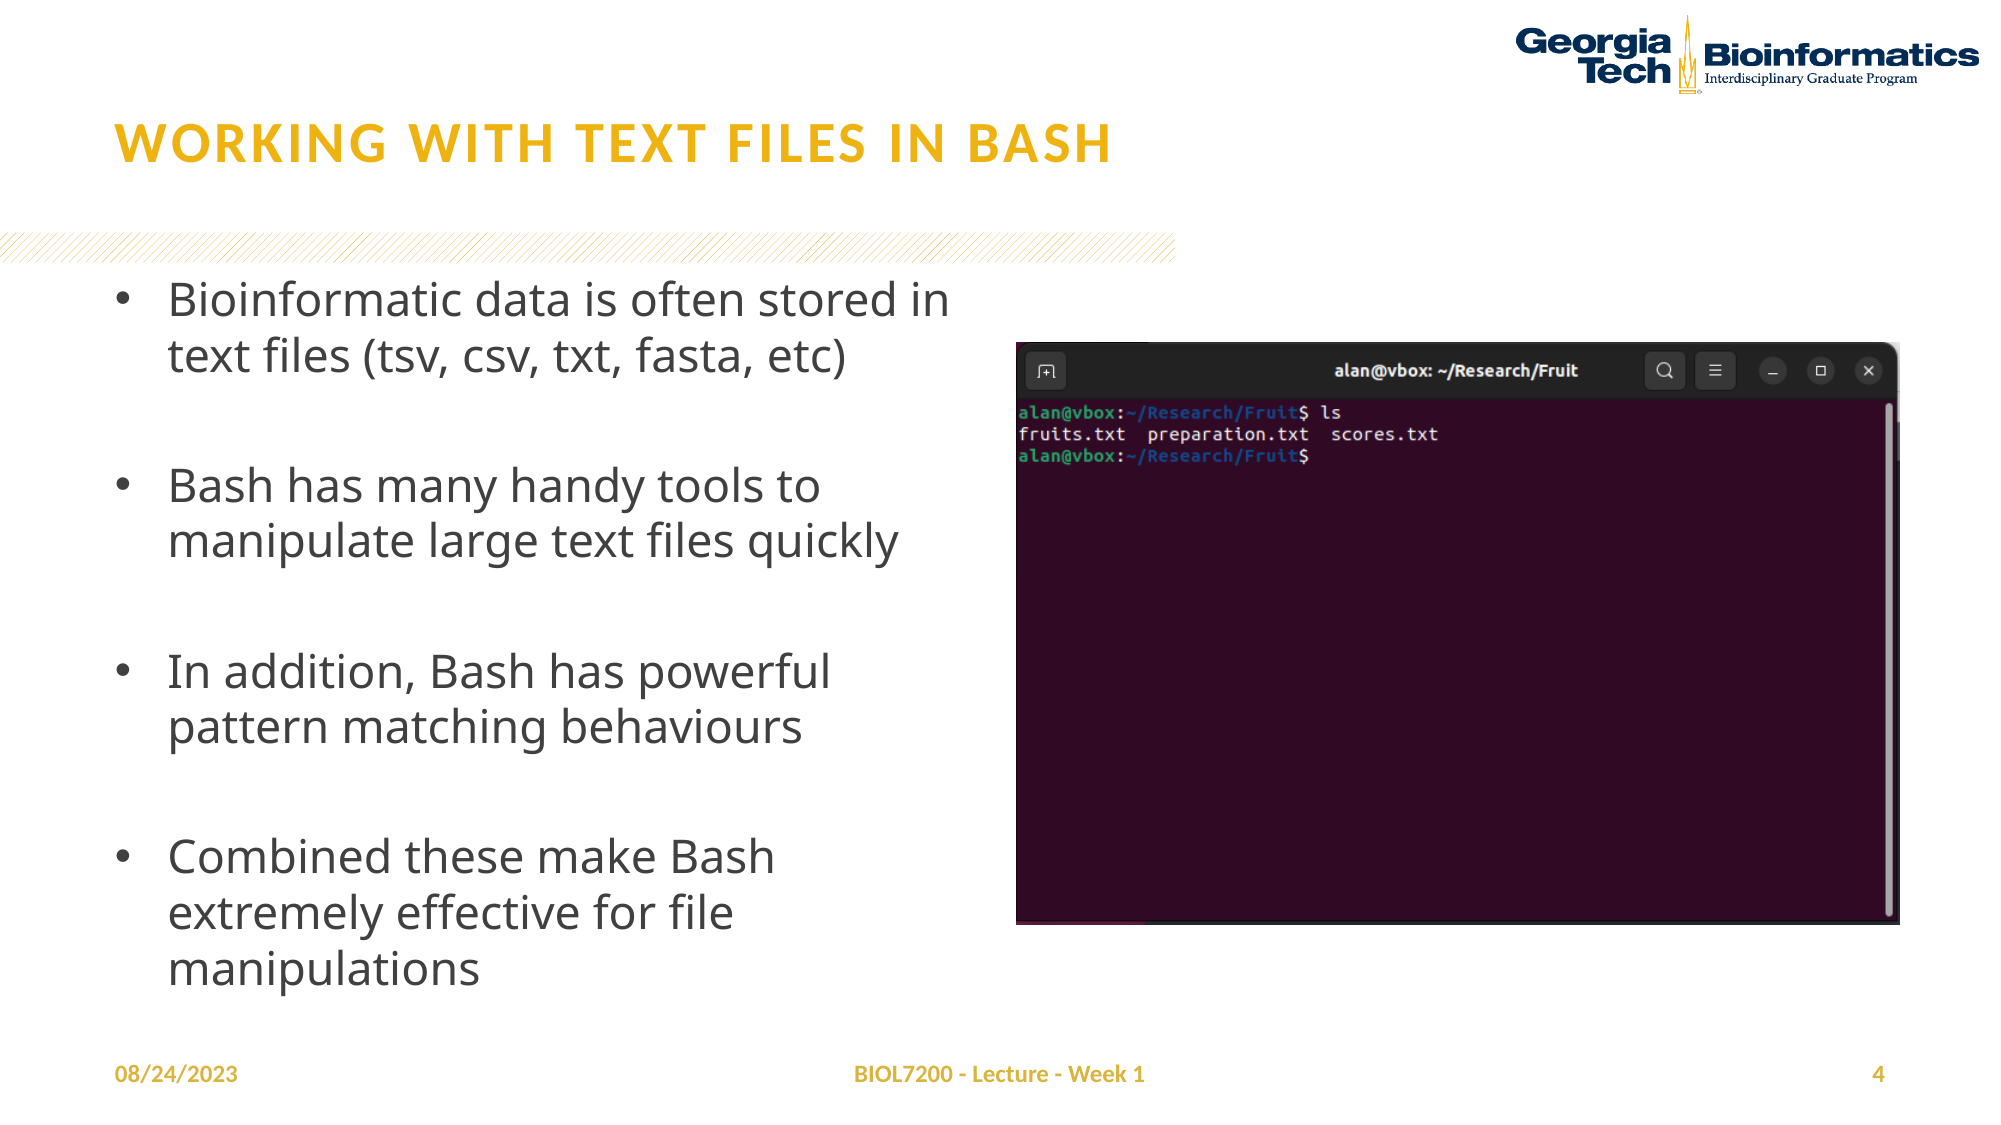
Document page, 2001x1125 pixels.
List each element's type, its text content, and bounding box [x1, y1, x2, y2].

list Bioinformatic data is often stored in text files (tsv, csv, txt, fasta, etc) Bash has many handy tools to manipulate large text files quickly In addition, Bash has powerful pattern matching behaviours Combined these make Bash extremely effective for file manipulations [99, 262, 984, 1005]
footer BIOL7200 - Lecture - Week 1 [683, 1042, 1317, 1103]
title Working with text files in bash [99, 45, 1900, 233]
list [1016, 342, 1901, 925]
picture [1516, 15, 1979, 94]
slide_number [99, 1042, 567, 1103]
slide_number 4 [1433, 1042, 1900, 1103]
